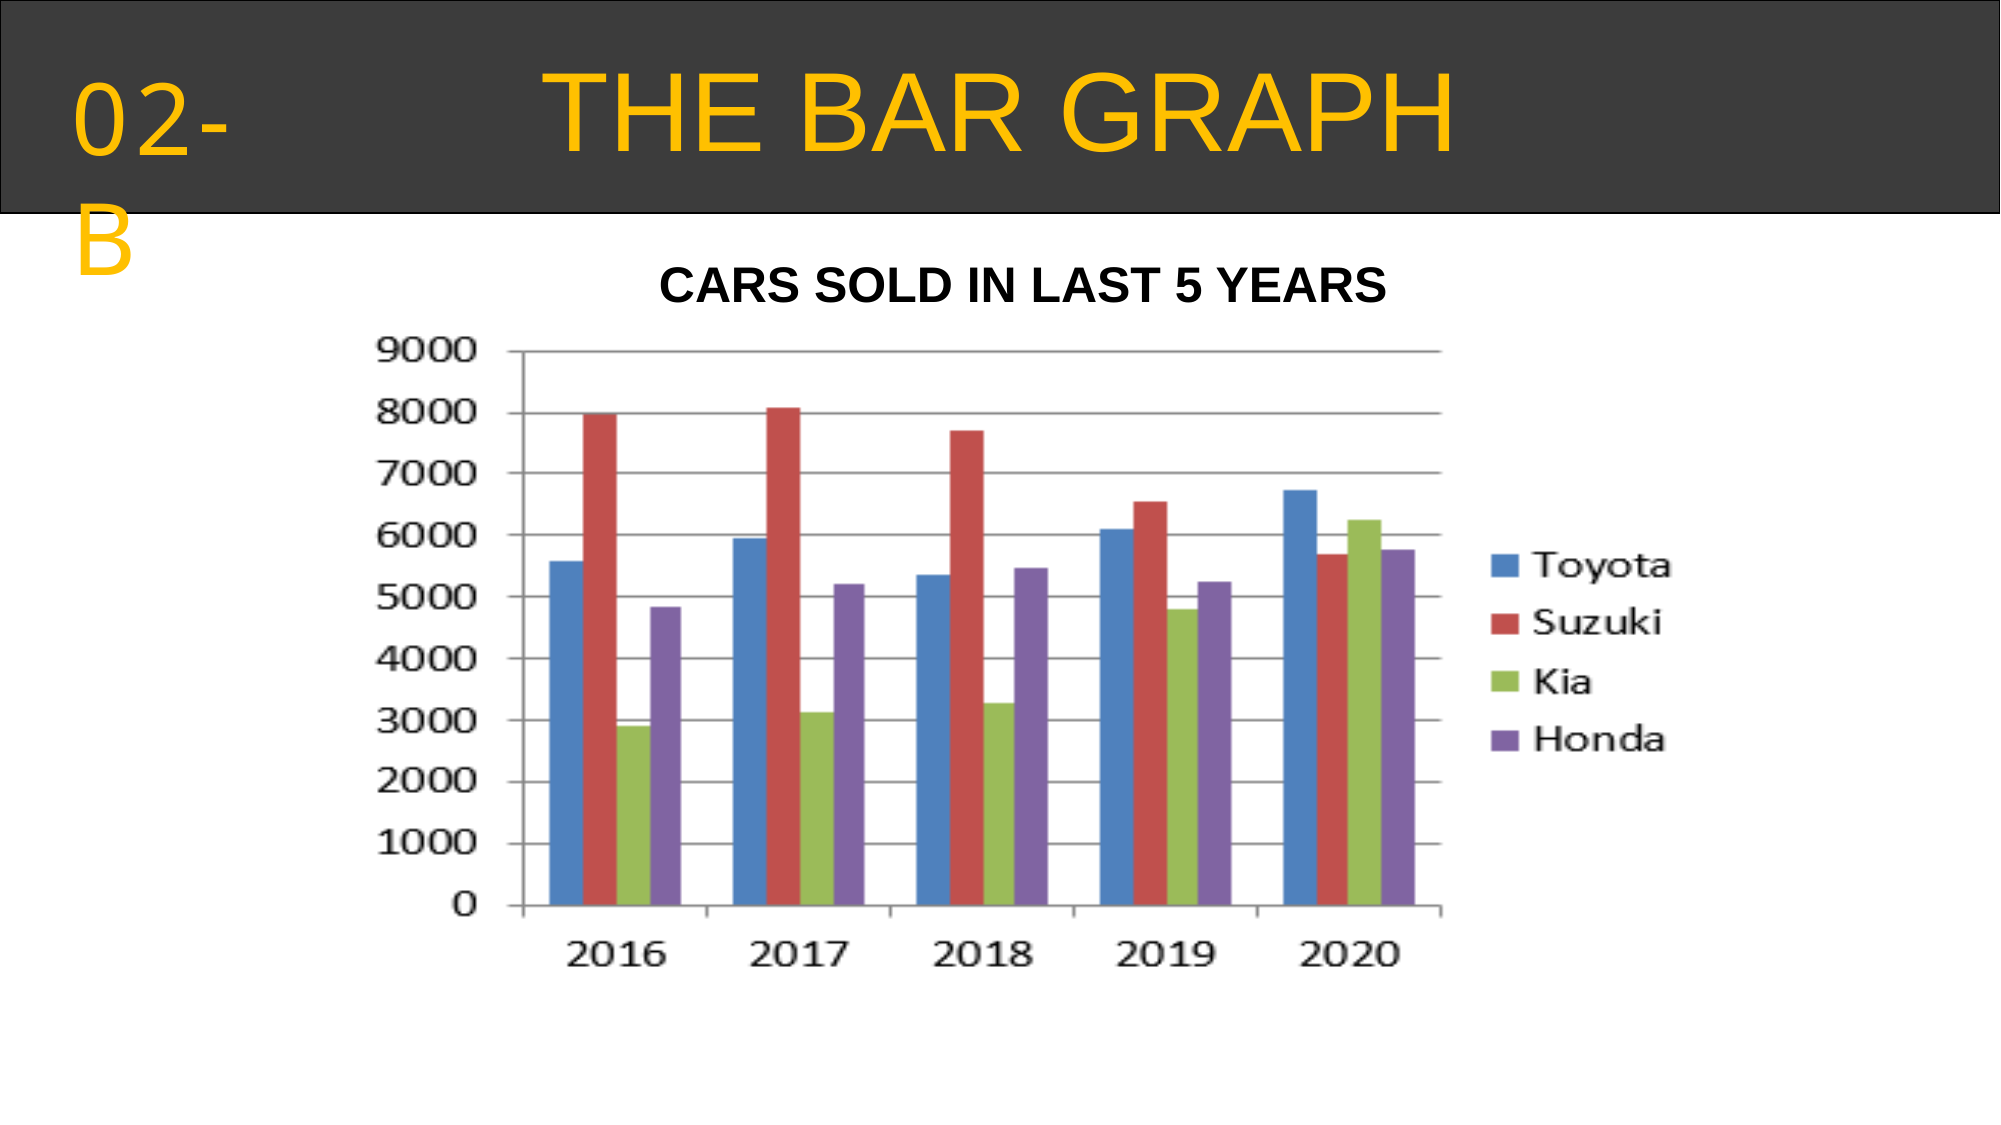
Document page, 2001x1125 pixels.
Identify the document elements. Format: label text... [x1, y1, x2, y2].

picture [0, 319, 2000, 1125]
text_box THE BAR GRAPH [0, 0, 2000, 214]
text_box CARS SOLD IN LAST 5 YEARS [644, 251, 1497, 319]
text_box 02-B [56, 47, 314, 303]
